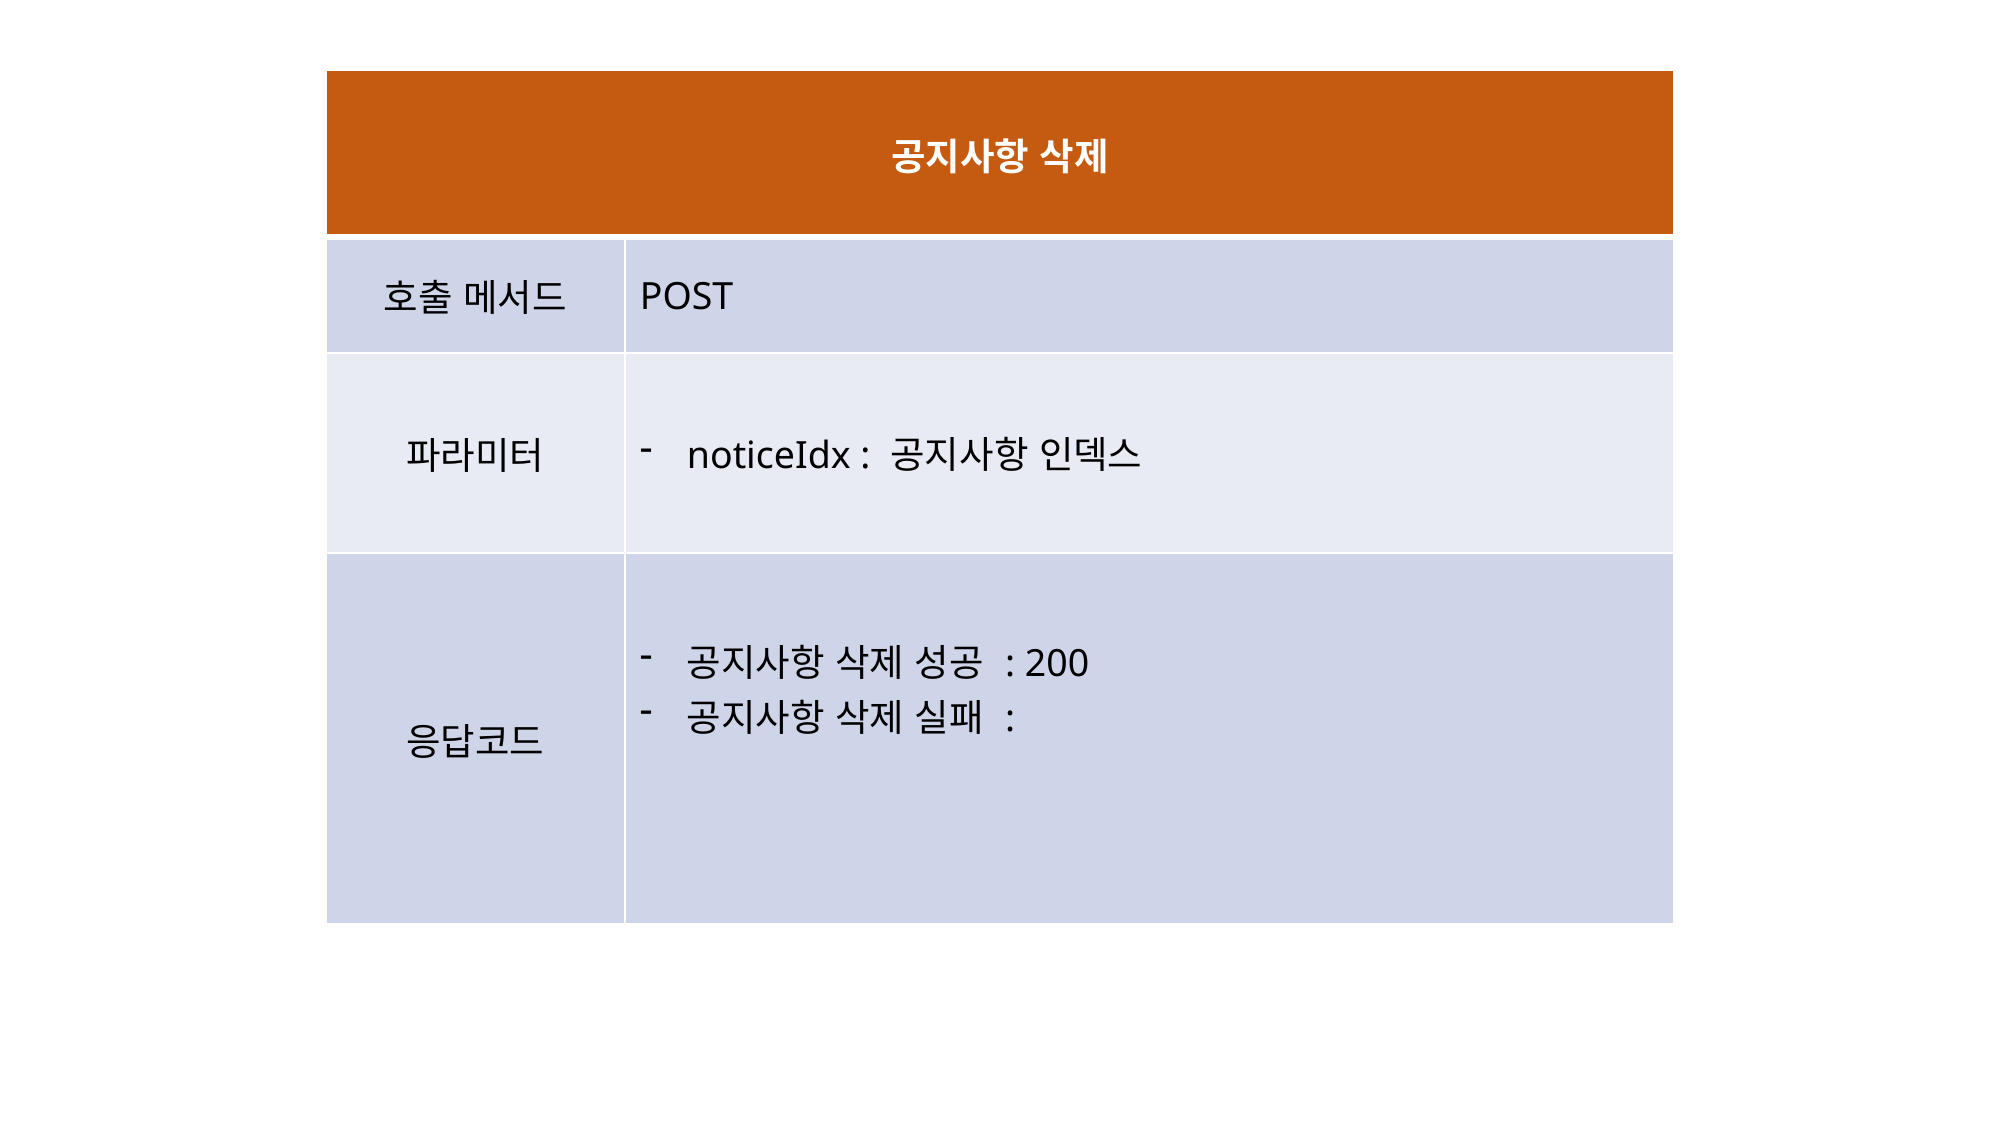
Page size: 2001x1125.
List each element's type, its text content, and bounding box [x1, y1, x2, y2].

table_cell POST [626, 240, 1673, 352]
table_cell noticeIdx : 공지사항 인덱스 [626, 354, 1673, 552]
table_cell 호출 메서드 [327, 240, 624, 352]
table_cell 공지사항 삭제 성공 : 200 공지사항 삭제 실패 : [626, 554, 1673, 923]
table_header 공지사항 삭제 [327, 71, 1673, 234]
table_cell 응답코드 [327, 554, 624, 923]
table_cell 파라미터 [327, 354, 624, 552]
